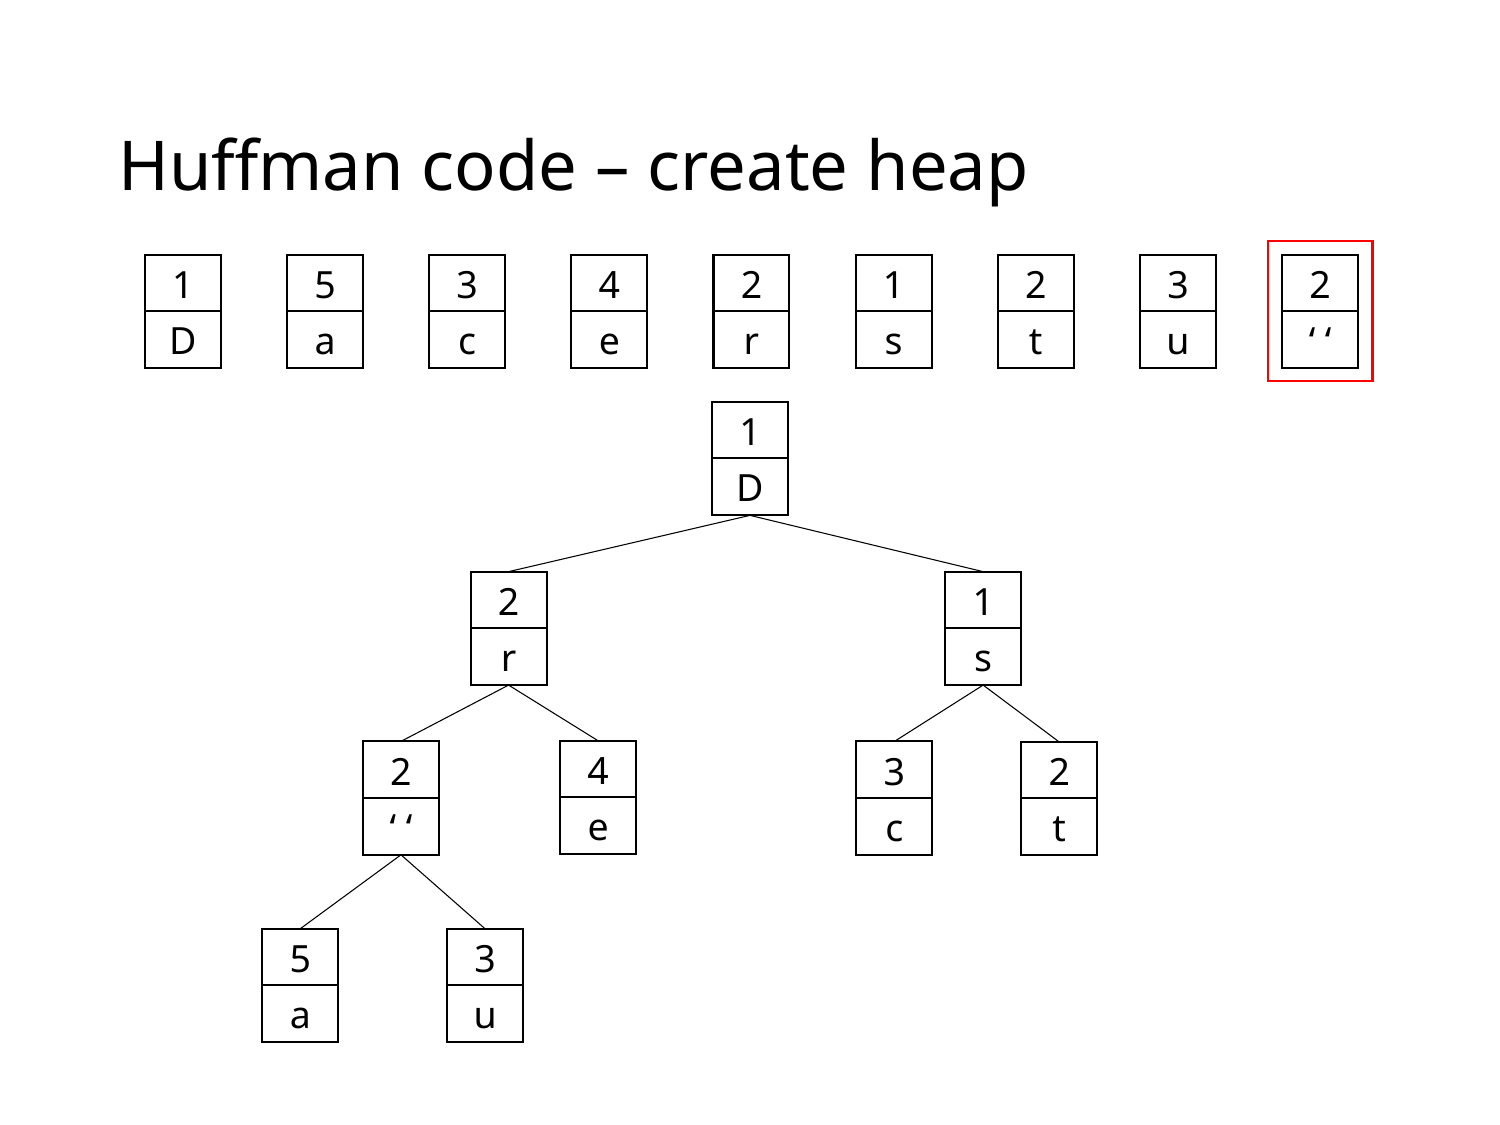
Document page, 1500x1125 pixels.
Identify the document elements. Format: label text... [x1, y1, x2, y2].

text_box [1267, 240, 1374, 382]
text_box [447, 928, 524, 1043]
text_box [945, 571, 1022, 686]
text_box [749, 515, 984, 572]
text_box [997, 254, 1074, 369]
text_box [400, 854, 486, 929]
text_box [470, 571, 547, 685]
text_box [508, 685, 599, 741]
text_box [894, 685, 984, 742]
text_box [1139, 254, 1216, 369]
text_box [286, 254, 363, 369]
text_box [362, 741, 439, 855]
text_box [855, 254, 932, 369]
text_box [429, 254, 506, 369]
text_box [984, 685, 1060, 742]
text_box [1021, 741, 1098, 856]
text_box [508, 515, 749, 572]
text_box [571, 254, 648, 369]
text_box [560, 740, 637, 855]
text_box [262, 928, 339, 1043]
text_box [300, 854, 400, 929]
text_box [856, 741, 933, 855]
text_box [711, 401, 789, 515]
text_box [144, 254, 221, 369]
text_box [713, 254, 790, 369]
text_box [400, 685, 509, 742]
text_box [1282, 254, 1359, 369]
title Huffman code – create heap [103, 59, 1397, 278]
